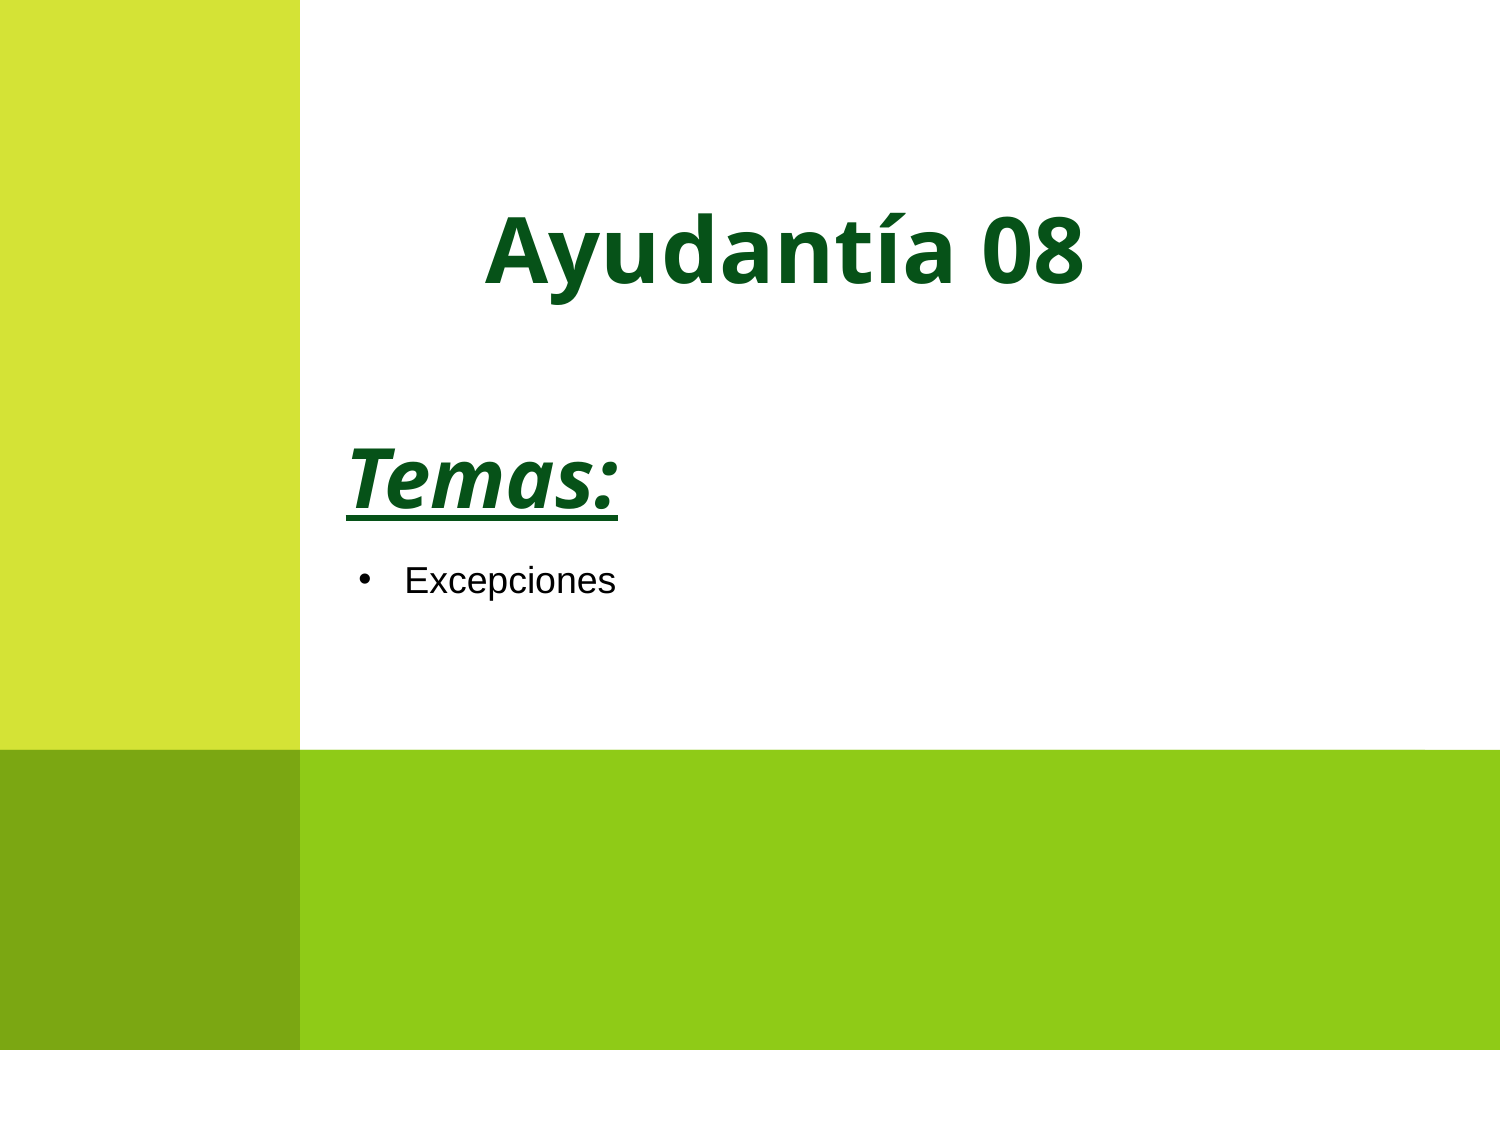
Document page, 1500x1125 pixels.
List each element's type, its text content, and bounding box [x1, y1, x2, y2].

text_box Excepciones [343, 548, 1461, 609]
text_box Temas: [330, 413, 843, 538]
text_box Ayudantía 08 [148, 126, 1424, 368]
